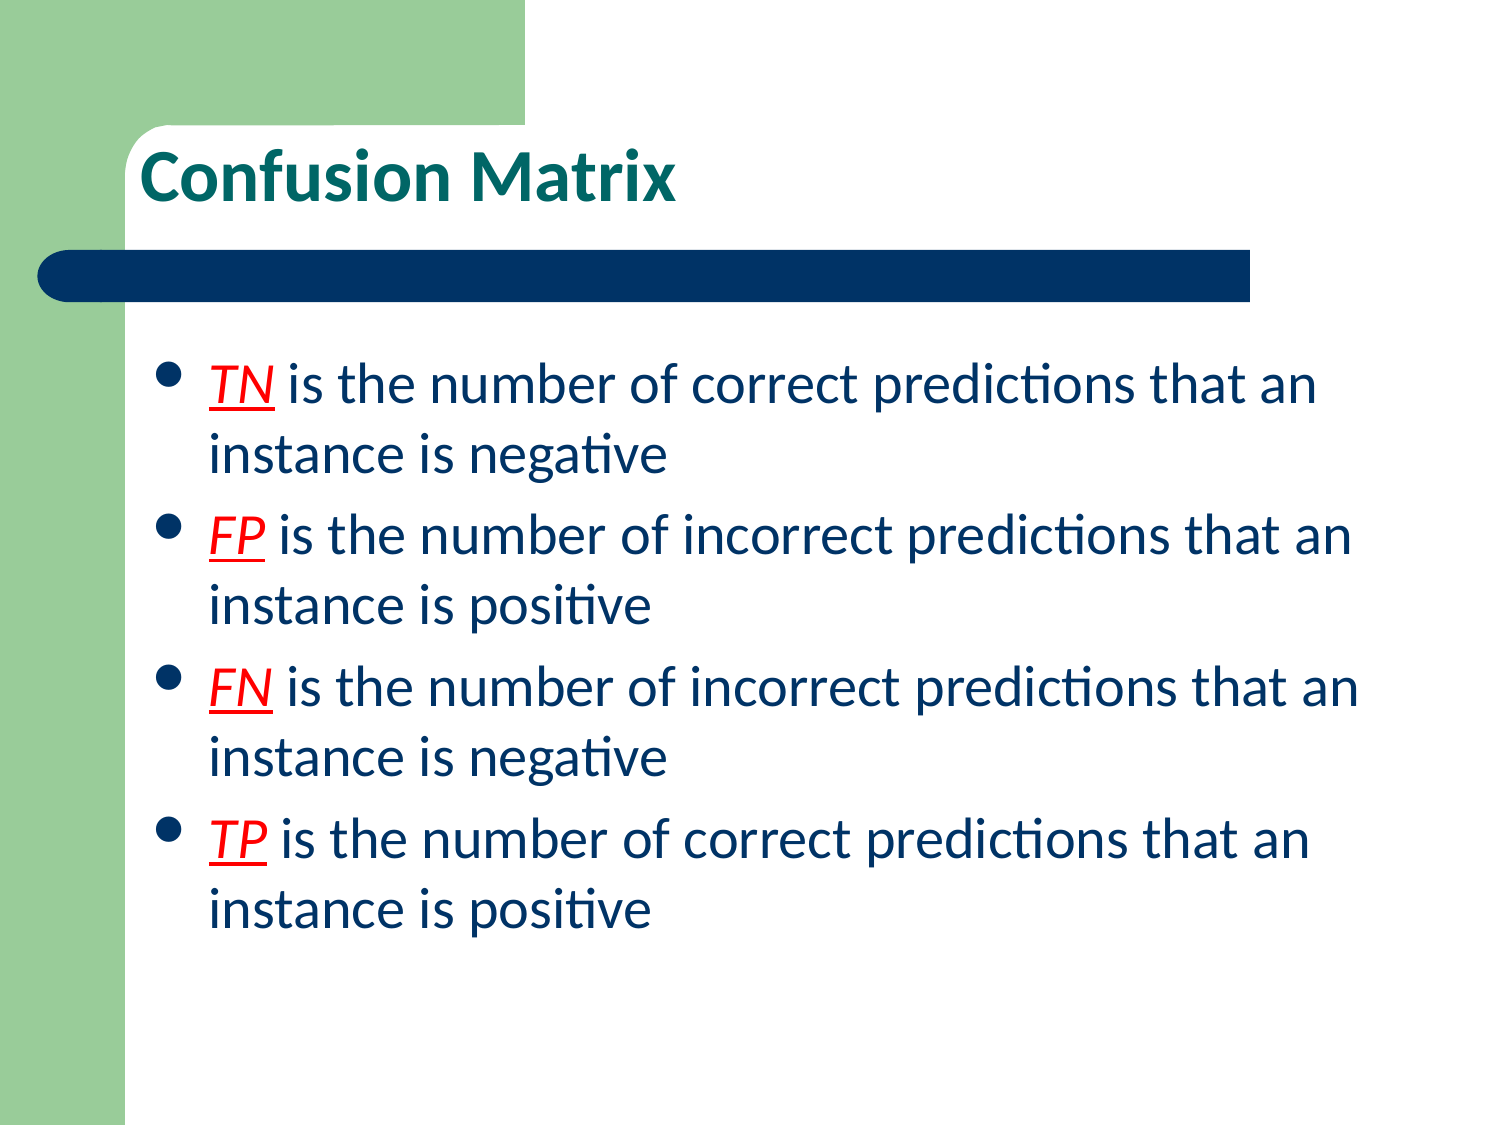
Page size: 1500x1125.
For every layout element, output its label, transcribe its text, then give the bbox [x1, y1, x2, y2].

list TN is the number of correct predictions that an instance is negative FP is the number of incorrect predictions that an instance is positive FN is the number of incorrect predictions that an instance is negative TP is the number of correct predictions that an instance is positive [137, 337, 1400, 1009]
title Confusion Matrix [124, 124, 1426, 226]
